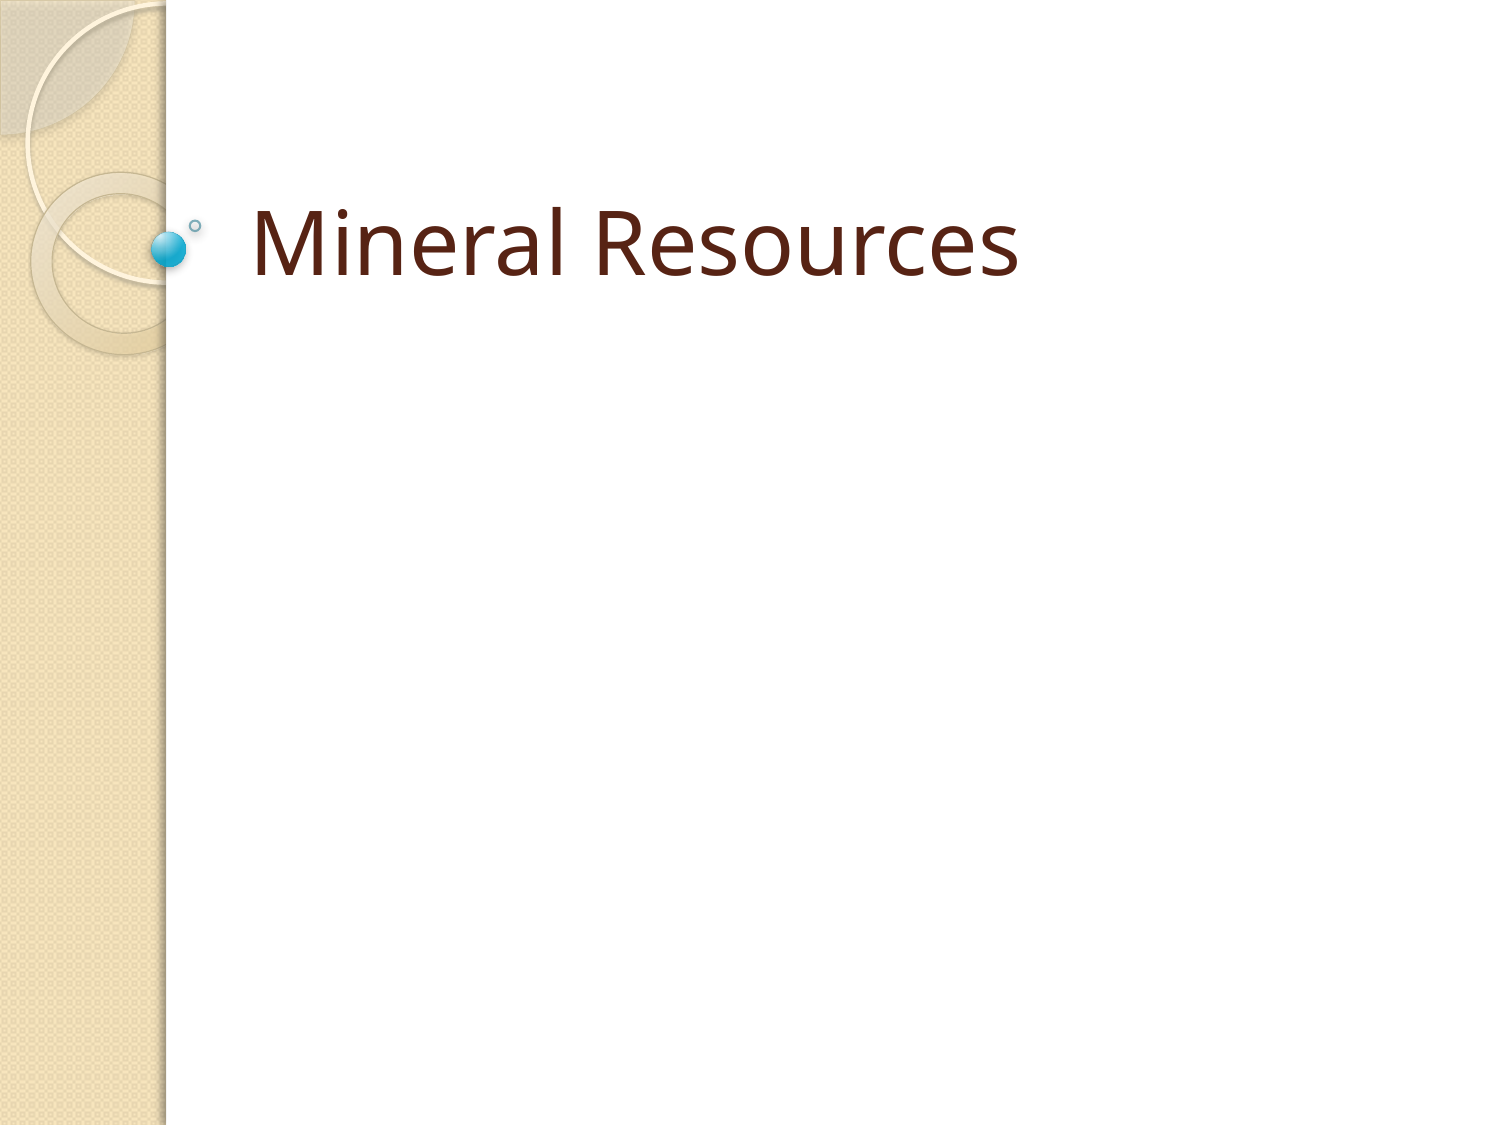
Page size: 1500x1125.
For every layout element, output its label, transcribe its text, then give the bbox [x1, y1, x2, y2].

title Mineral Resources [234, 59, 1450, 301]
